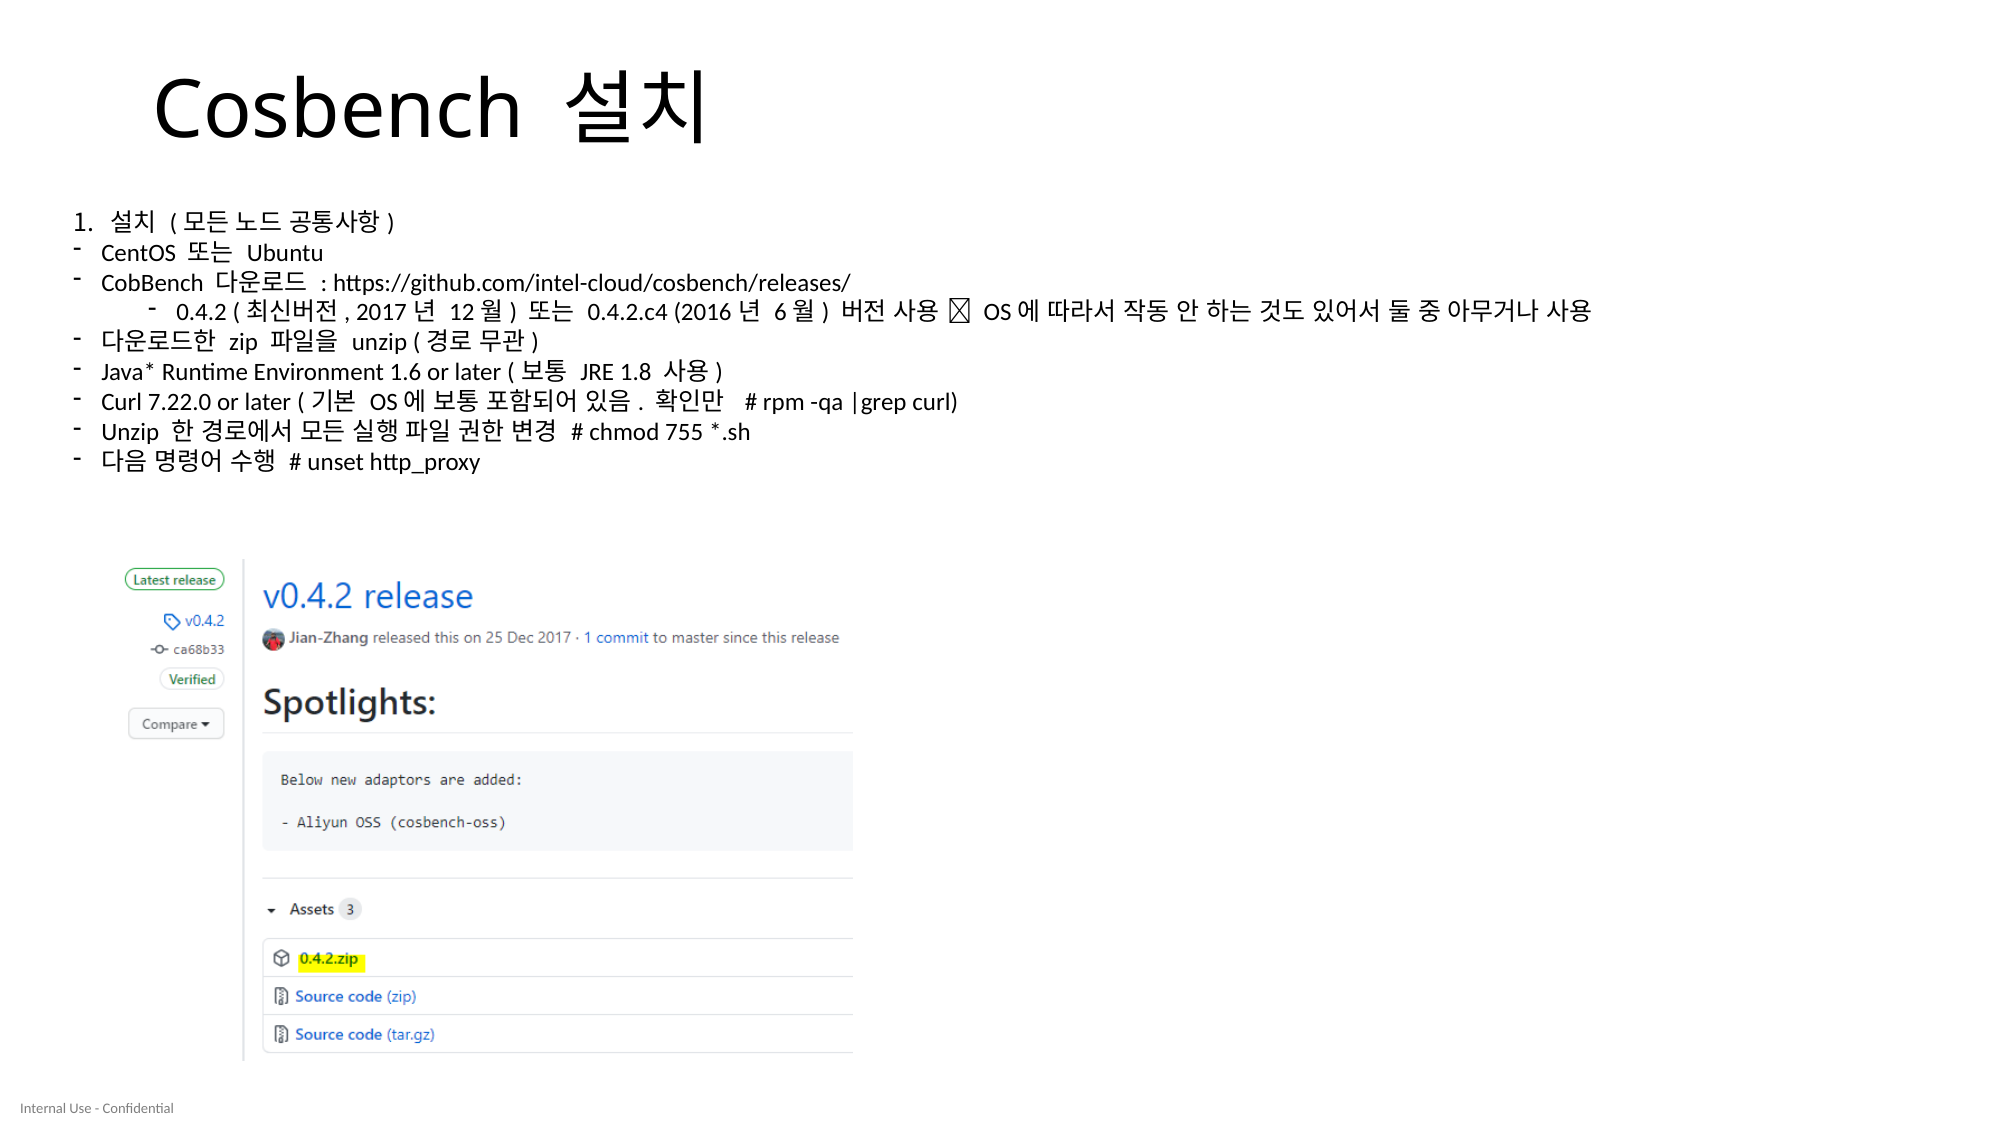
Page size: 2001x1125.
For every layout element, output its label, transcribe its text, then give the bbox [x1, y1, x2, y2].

text_box 설치 (모든 노드 공통사항) CentOS 또는 Ubuntu CobBench 다운로드 : https://github.com/intel-cloud/cosbench/releases/ 0.4.2 (최신버전, 2017년 12월) 또는 0.4.2.c4 (2016년 6월) 버전 사용  OS에 따라서 작동 안 하는 것도 있어서 둘 중 아무거나 사용 다운로드한 zip 파일을 unzip (경로 무관) Java* Runtime Environment 1.6 or later (보통 JRE 1.8 사용) Curl 7.22.0 or later (기본 OS에 보통 포함되어 있음. 확인만 # rpm -qa |grep curl) Unzip 한 경로에서 모든 실행 파일 권한 변경 # chmod 755 *.sh 다음 명령어 수행 # unset http_proxy [58, 198, 1930, 1066]
picture [116, 559, 853, 1061]
title Cosbench 설치 [137, 59, 1863, 163]
